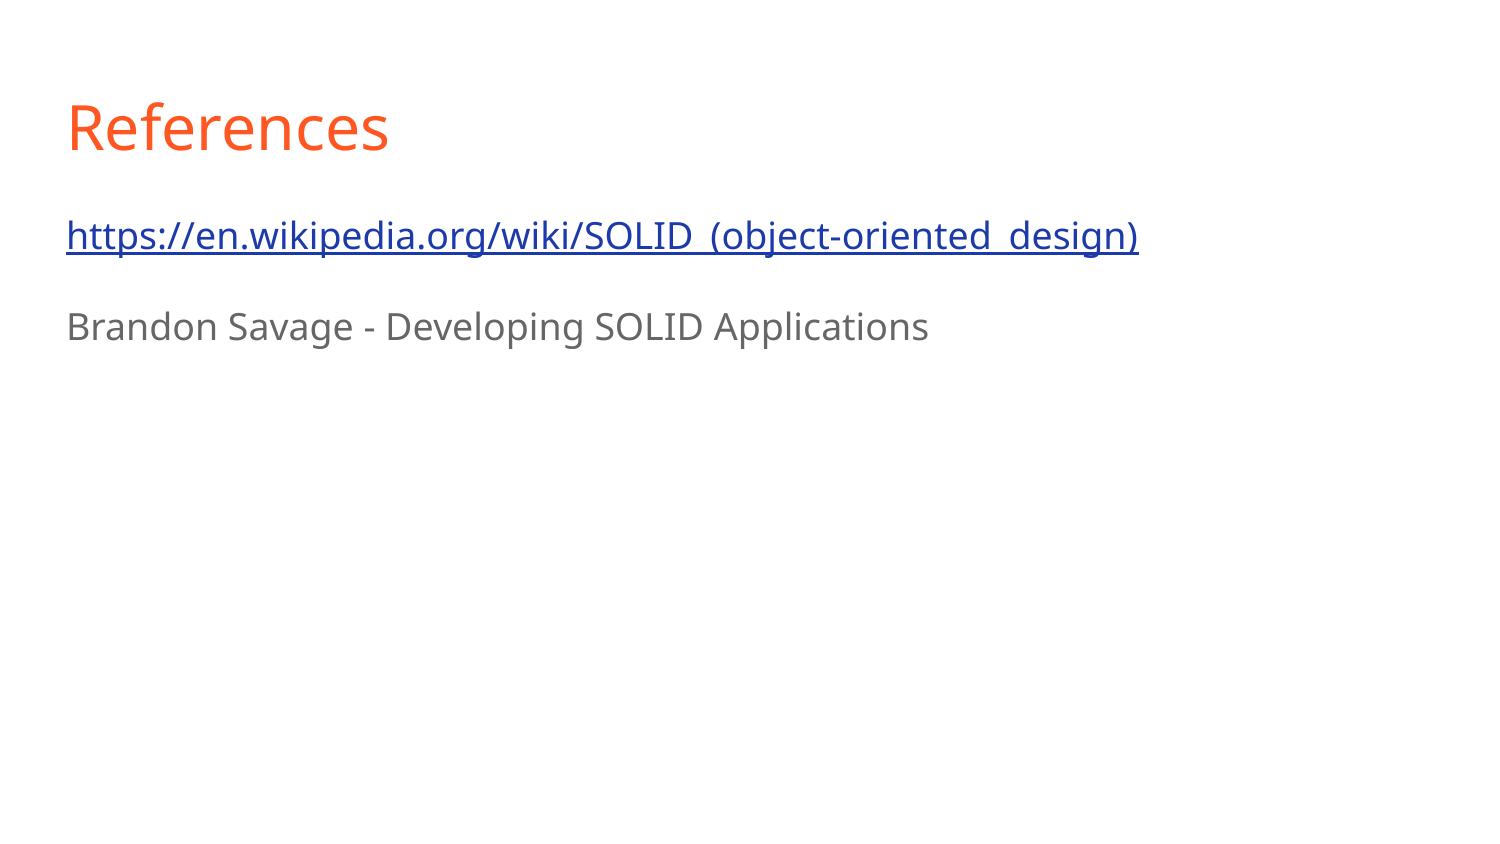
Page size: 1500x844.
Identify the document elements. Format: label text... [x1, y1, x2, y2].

list https://en.wikipedia.org/wiki/SOLID_(object-oriented_design) Brandon Savage - Developing SOLID Applications [51, 189, 1449, 750]
title References [51, 72, 1449, 167]
